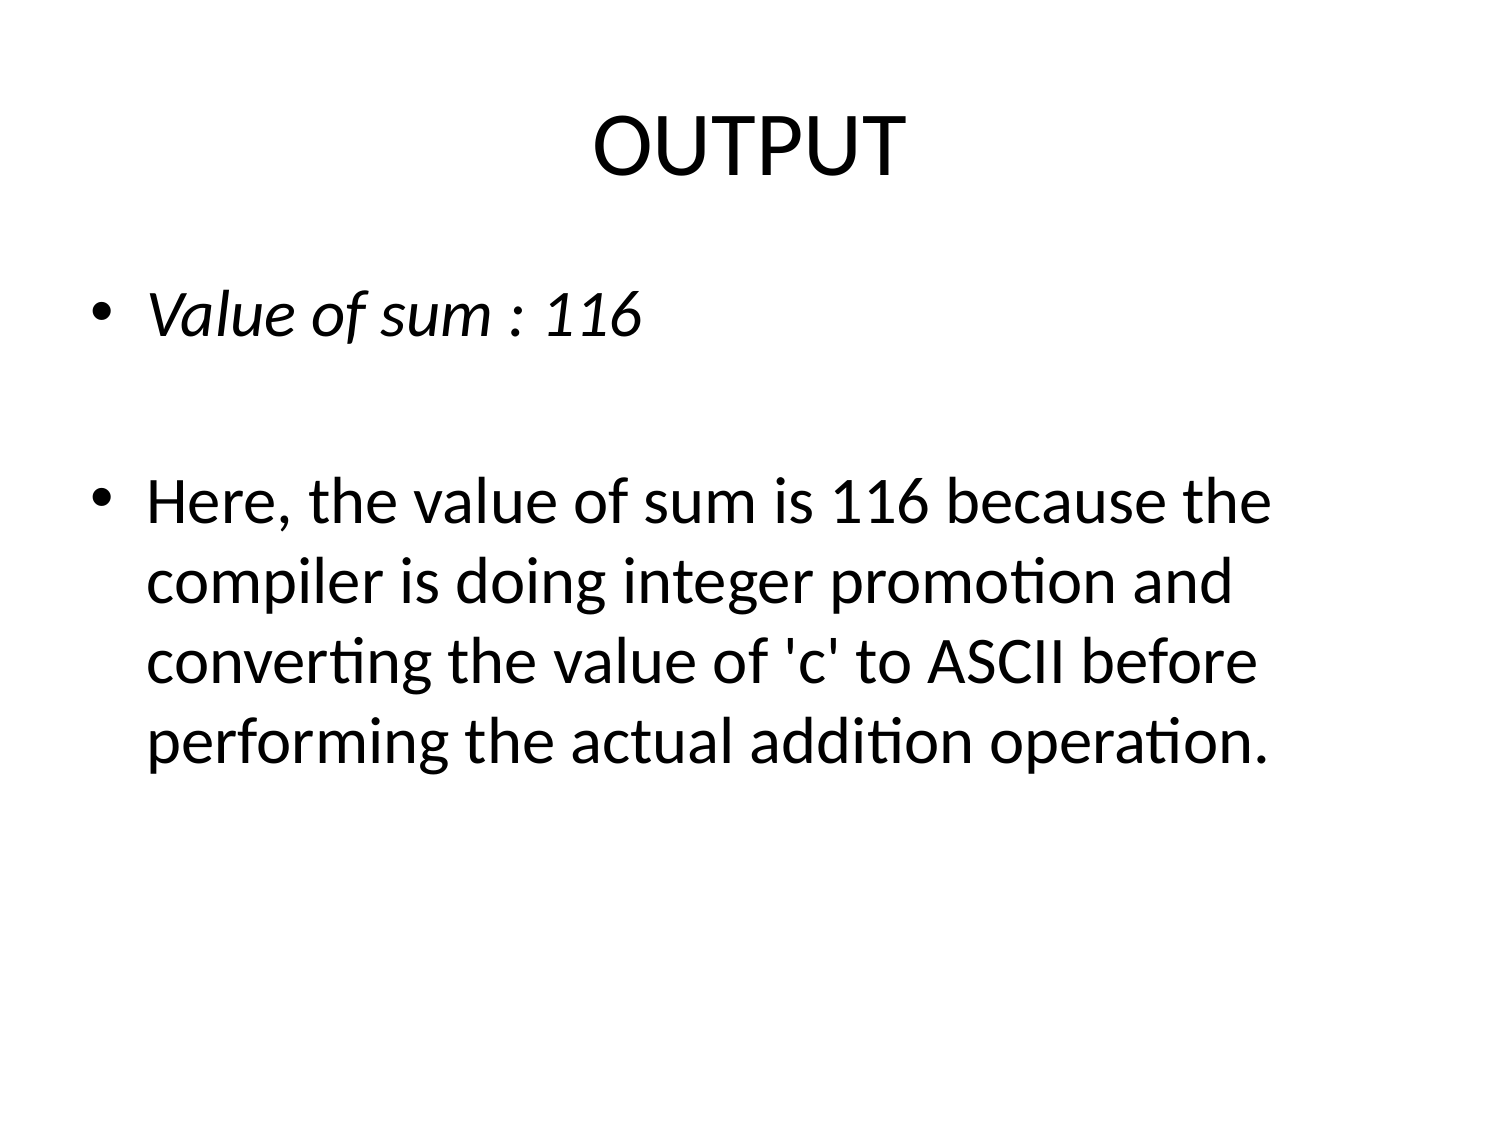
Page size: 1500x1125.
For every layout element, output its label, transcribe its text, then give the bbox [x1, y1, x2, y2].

title OUTPUT [75, 45, 1425, 233]
list Value of sum : 116 Here, the value of sum is 116 because the compiler is doing integer promotion and converting the value of 'c' to ASCII before performing the actual addition operation. [75, 262, 1425, 1005]
